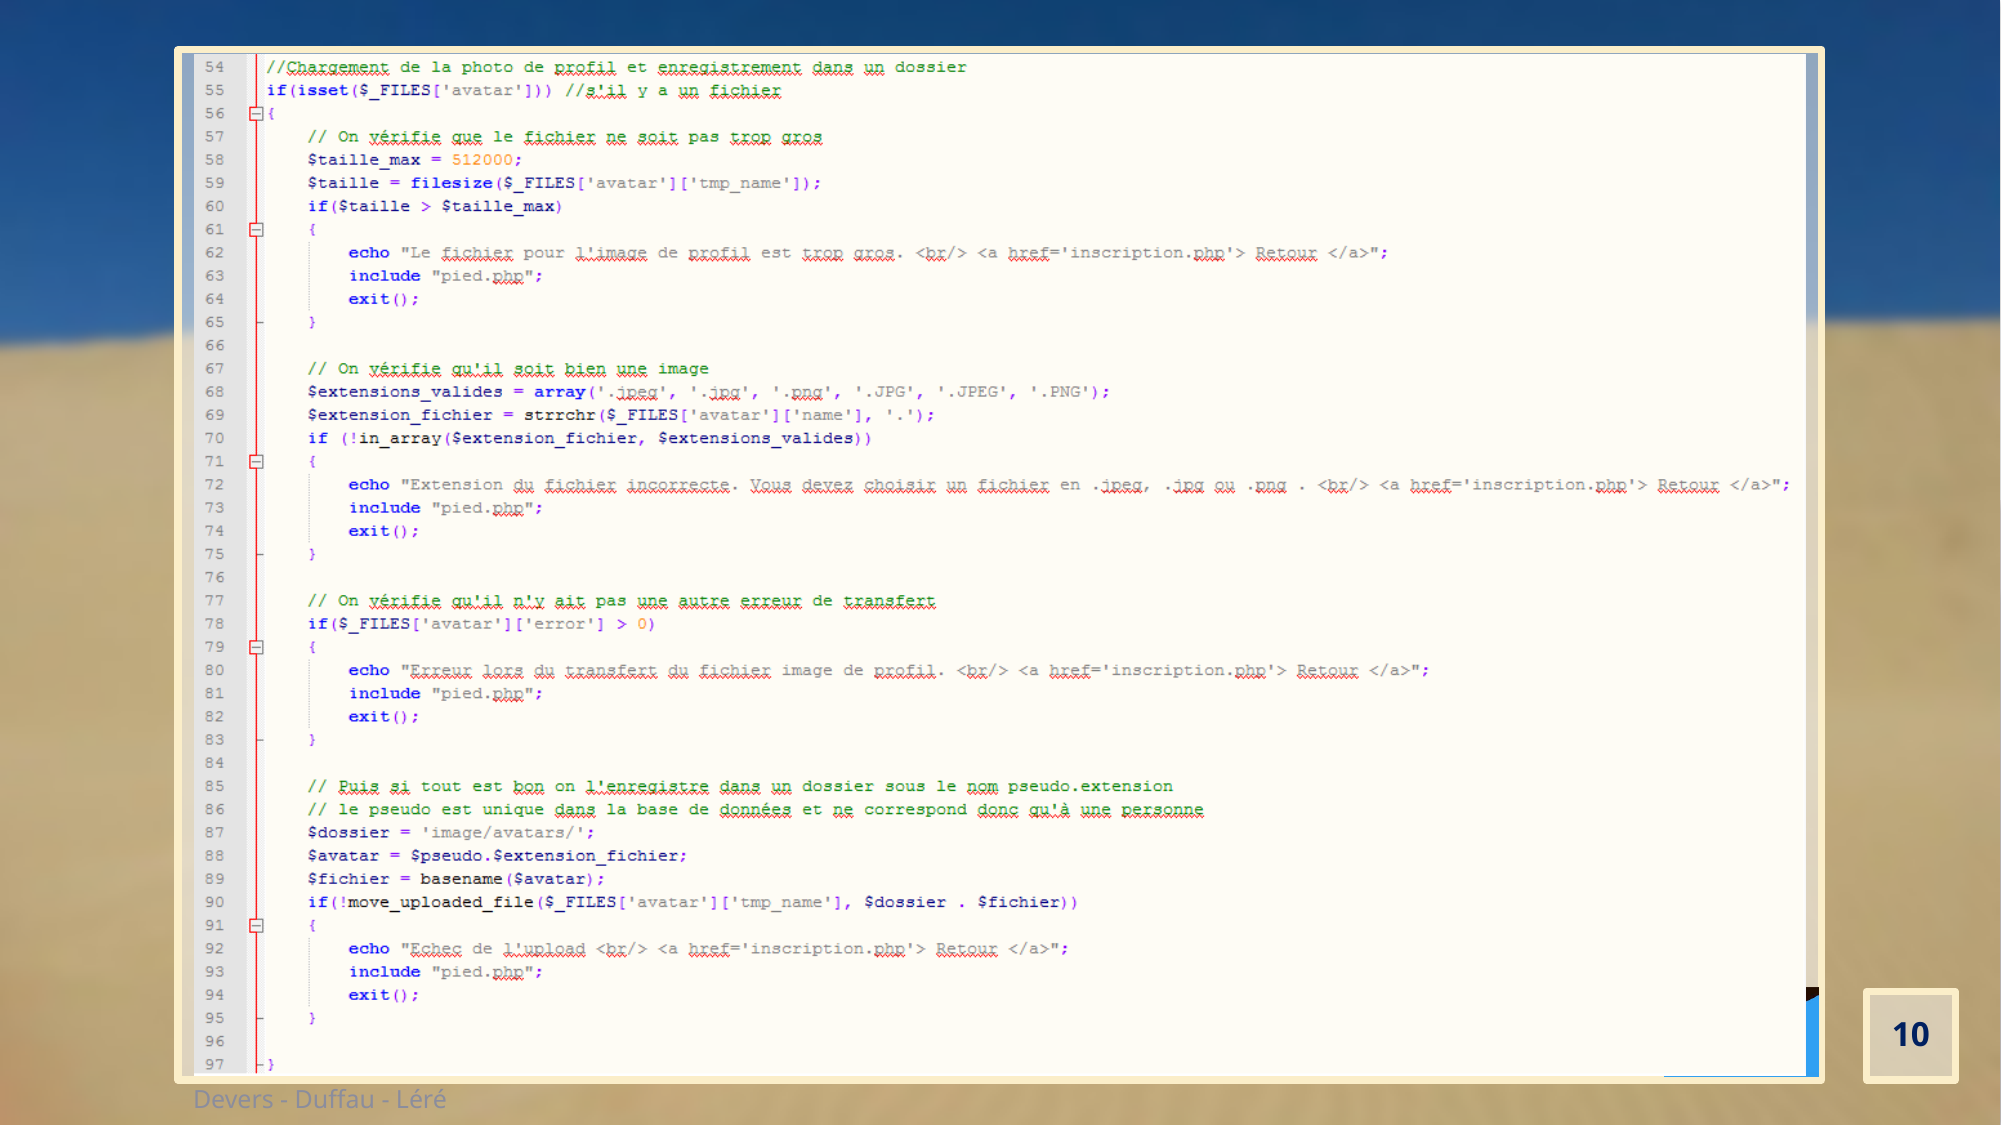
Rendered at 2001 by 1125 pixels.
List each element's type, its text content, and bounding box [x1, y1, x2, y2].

footer Devers - Duffau - Léré [178, 1070, 1145, 1125]
slide_number 10 [1866, 991, 1956, 1081]
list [193, 53, 1807, 1077]
picture [0, 0, 2000, 1125]
picture [1807, 987, 1819, 1077]
